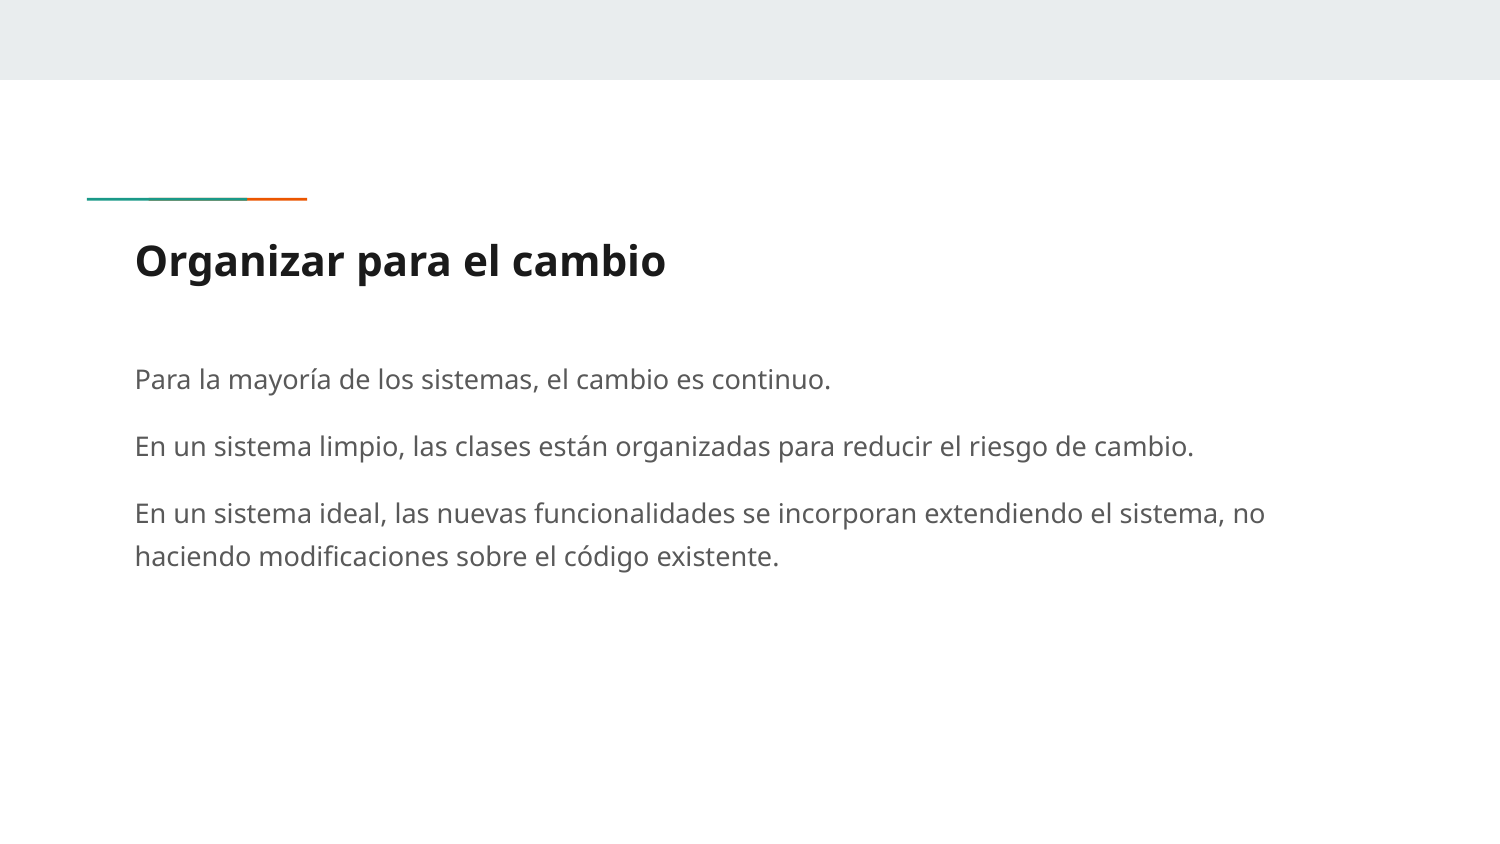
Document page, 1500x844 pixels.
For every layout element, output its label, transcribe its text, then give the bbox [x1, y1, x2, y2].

list Para la mayoría de los sistemas, el cambio es continuo. En un sistema limpio, las clases están organizadas para reducir el riesgo de cambio. En un sistema ideal, las nuevas funcionalidades se incorporan extendiendo el sistema, no haciendo modificaciones sobre el código existente. [119, 340, 1381, 712]
title Organizar para el cambio [119, 216, 1381, 305]
